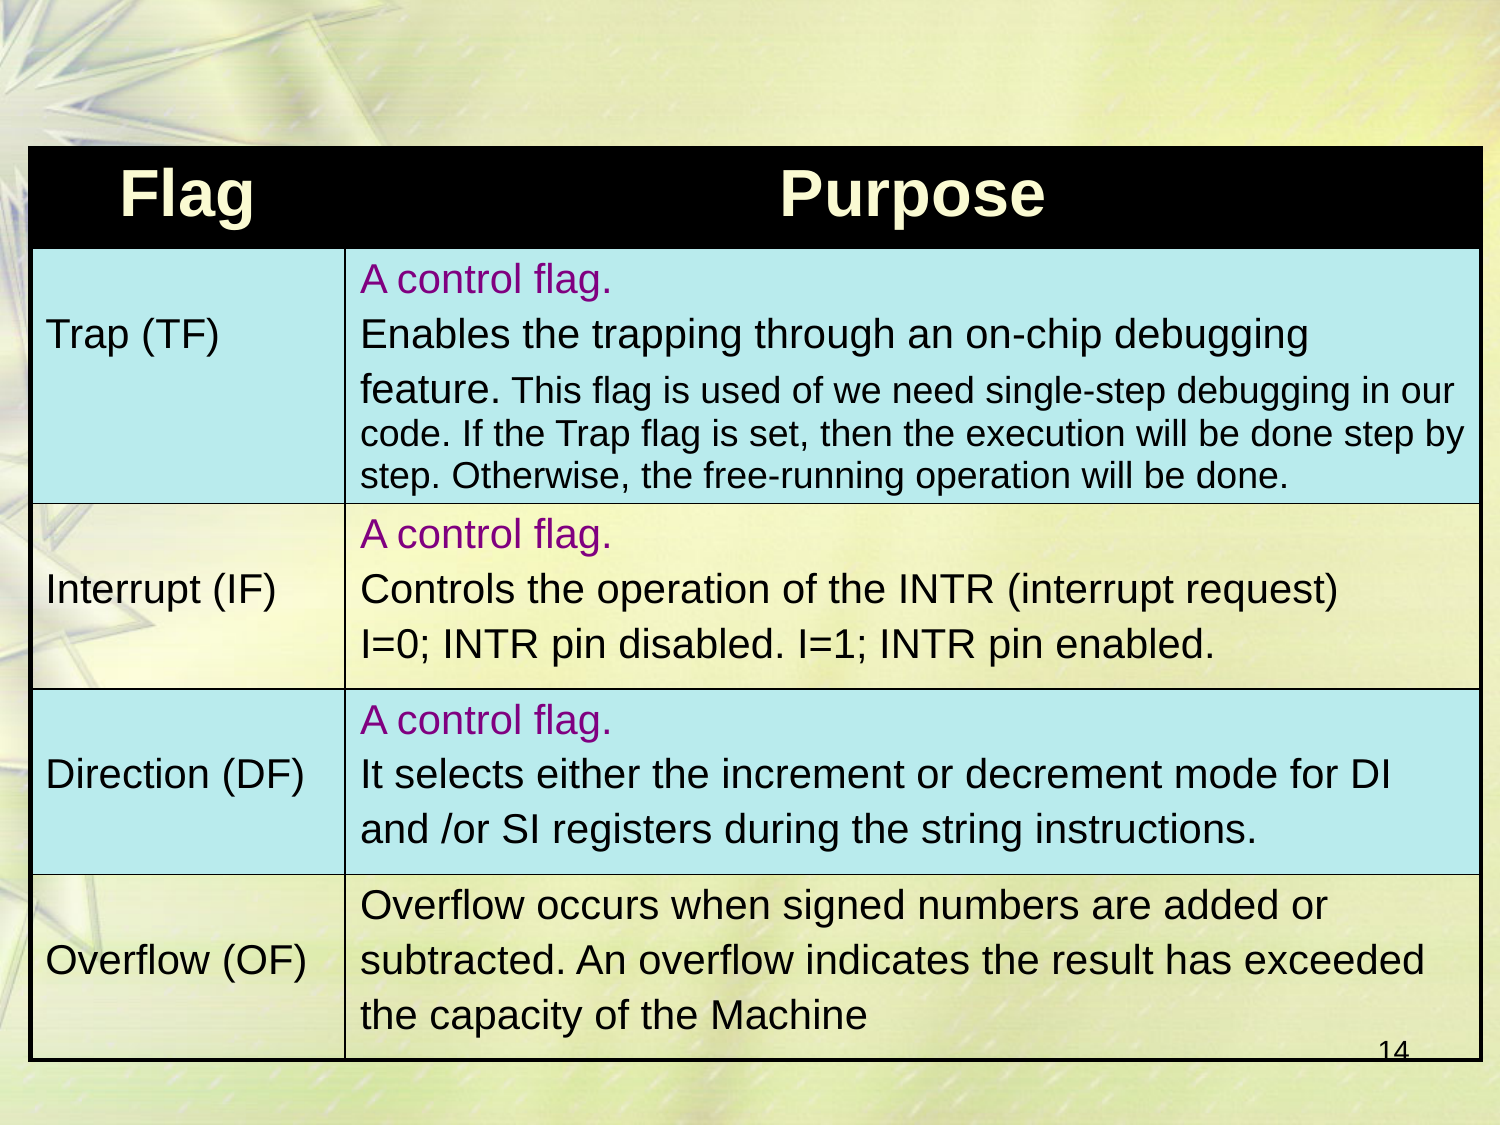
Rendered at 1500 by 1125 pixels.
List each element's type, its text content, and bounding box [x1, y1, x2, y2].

table_cell Overflow occurs when signed numbers are added or subtracted. An overflow indicates the result has exceeded the capacity of the Machine [346, 875, 1479, 1058]
slide_number 14 [1074, 1024, 1426, 1103]
table_cell Direction (DF) [33, 690, 344, 874]
table_cell A control flag. Controls the operation of the INTR (interrupt request) I=0; INTR pin disabled. I=1; INTR pin enabled. [346, 504, 1479, 688]
table_header Flag [33, 150, 344, 248]
table_cell A control flag. Enables the trapping through an on-chip debugging feature. This flag is used of we need single-step debugging in our code. If the Trap flag is set, then the execution will be done step by step. Otherwise, the free-running operation will be done. [346, 249, 1479, 503]
table_cell A control flag. It selects either the increment or decrement mode for DI and /or SI registers during the string instructions. [346, 690, 1479, 874]
table_cell Overflow (OF) [33, 875, 344, 1058]
table_header Purpose [346, 150, 1479, 248]
table_cell Trap (TF) [33, 249, 344, 503]
table_cell Interrupt (IF) [33, 504, 344, 688]
picture [0, 0, 1500, 1125]
